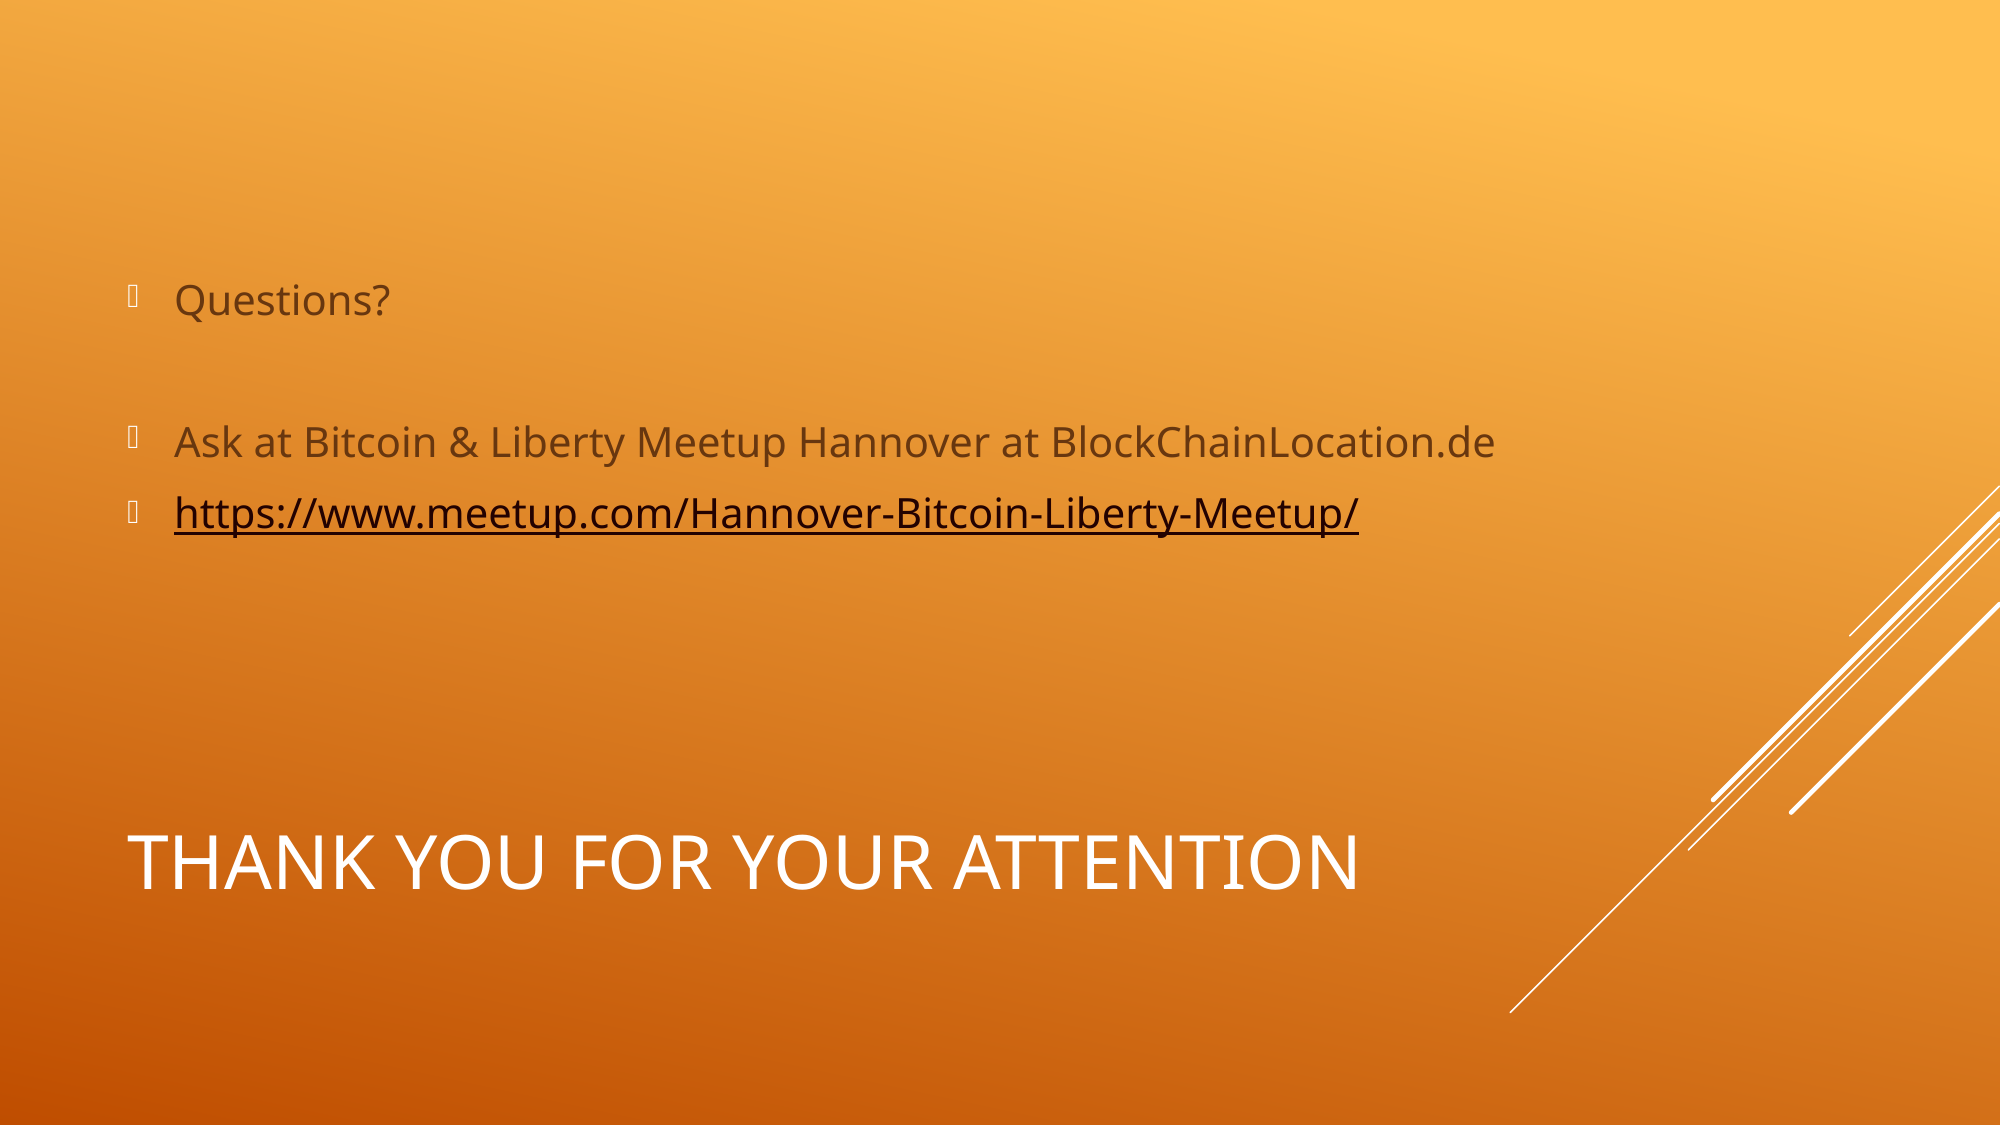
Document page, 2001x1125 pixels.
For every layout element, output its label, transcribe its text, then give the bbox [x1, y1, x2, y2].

title Thank you for your Attention [112, 736, 1513, 984]
list Questions? Ask at Bitcoin & Liberty Meetup Hannover at BlockChainLocation.de https://www.meetup.com/Hannover-Bitcoin-Liberty-Meetup/ [112, 112, 1513, 706]
